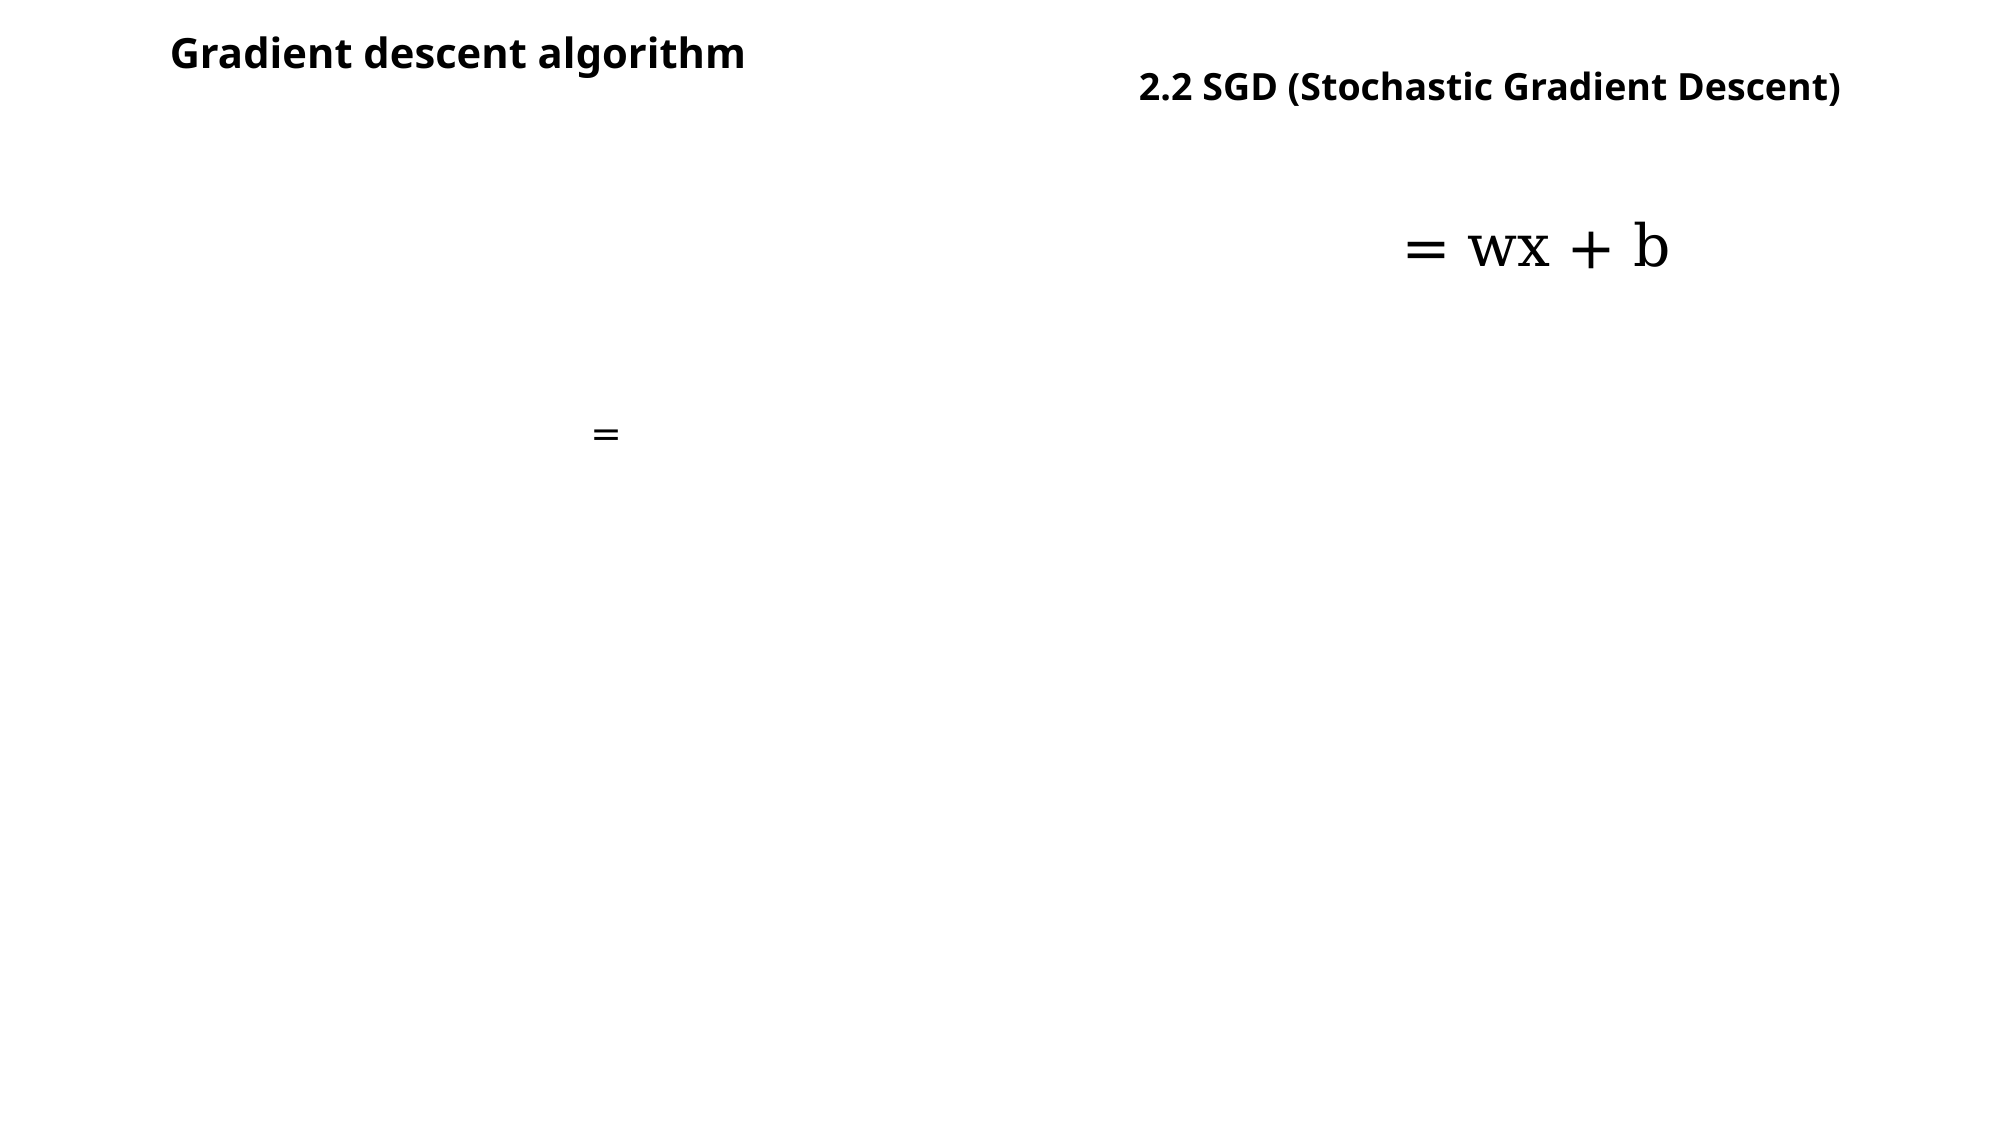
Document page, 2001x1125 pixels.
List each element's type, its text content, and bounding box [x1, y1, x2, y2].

text_box 2.2 SGD (Stochastic Gradient Descent) [1060, 44, 1857, 111]
text_box Gradient descent algorithm [155, 13, 1127, 80]
